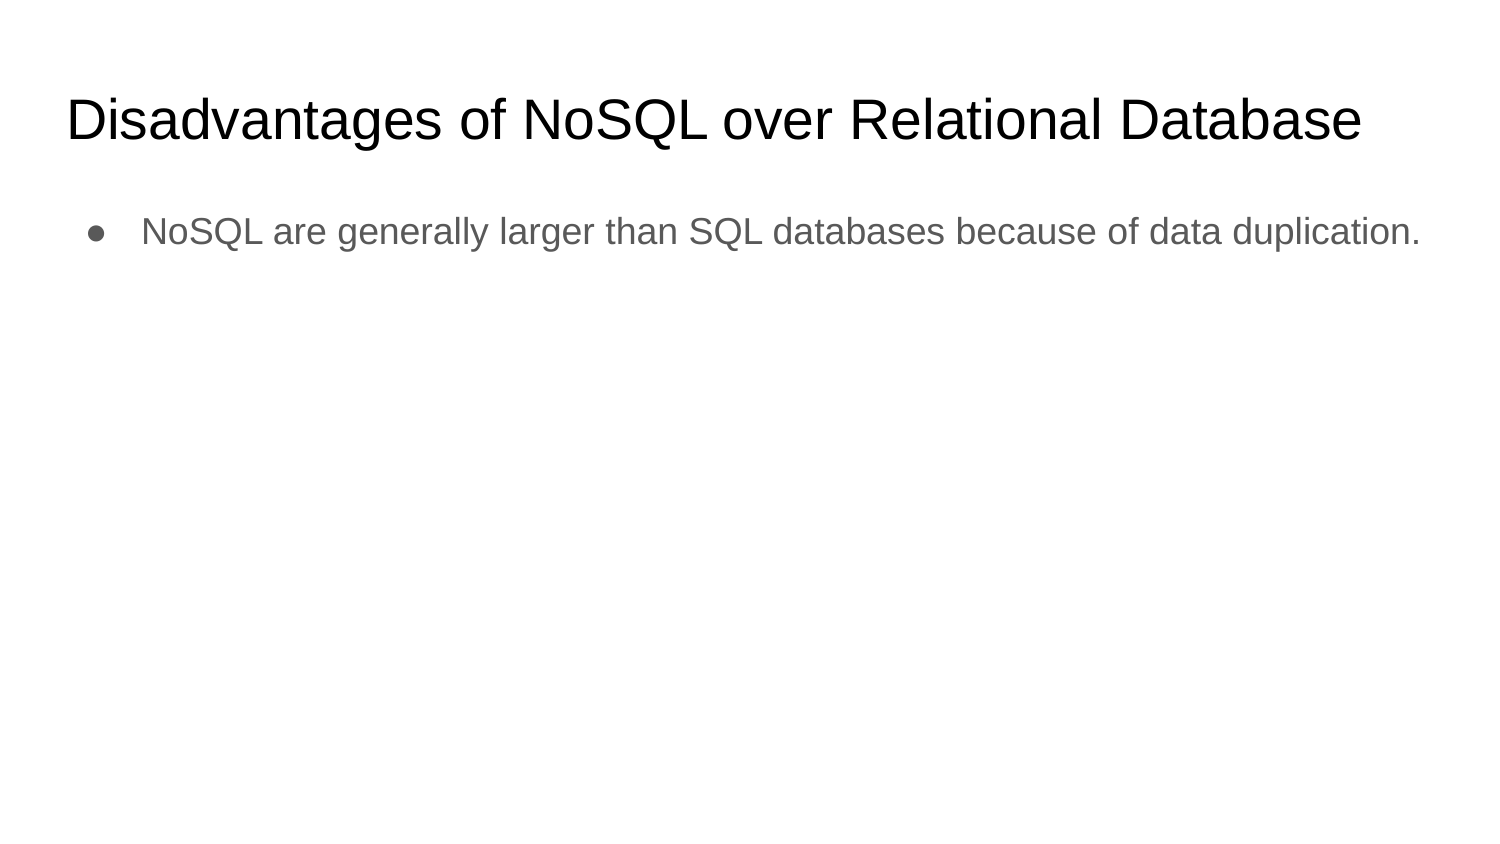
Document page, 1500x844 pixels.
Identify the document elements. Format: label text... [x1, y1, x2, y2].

list NoSQL are generally larger than SQL databases because of data duplication. [51, 189, 1449, 750]
title Disadvantages of NoSQL over Relational Database [51, 72, 1449, 167]
